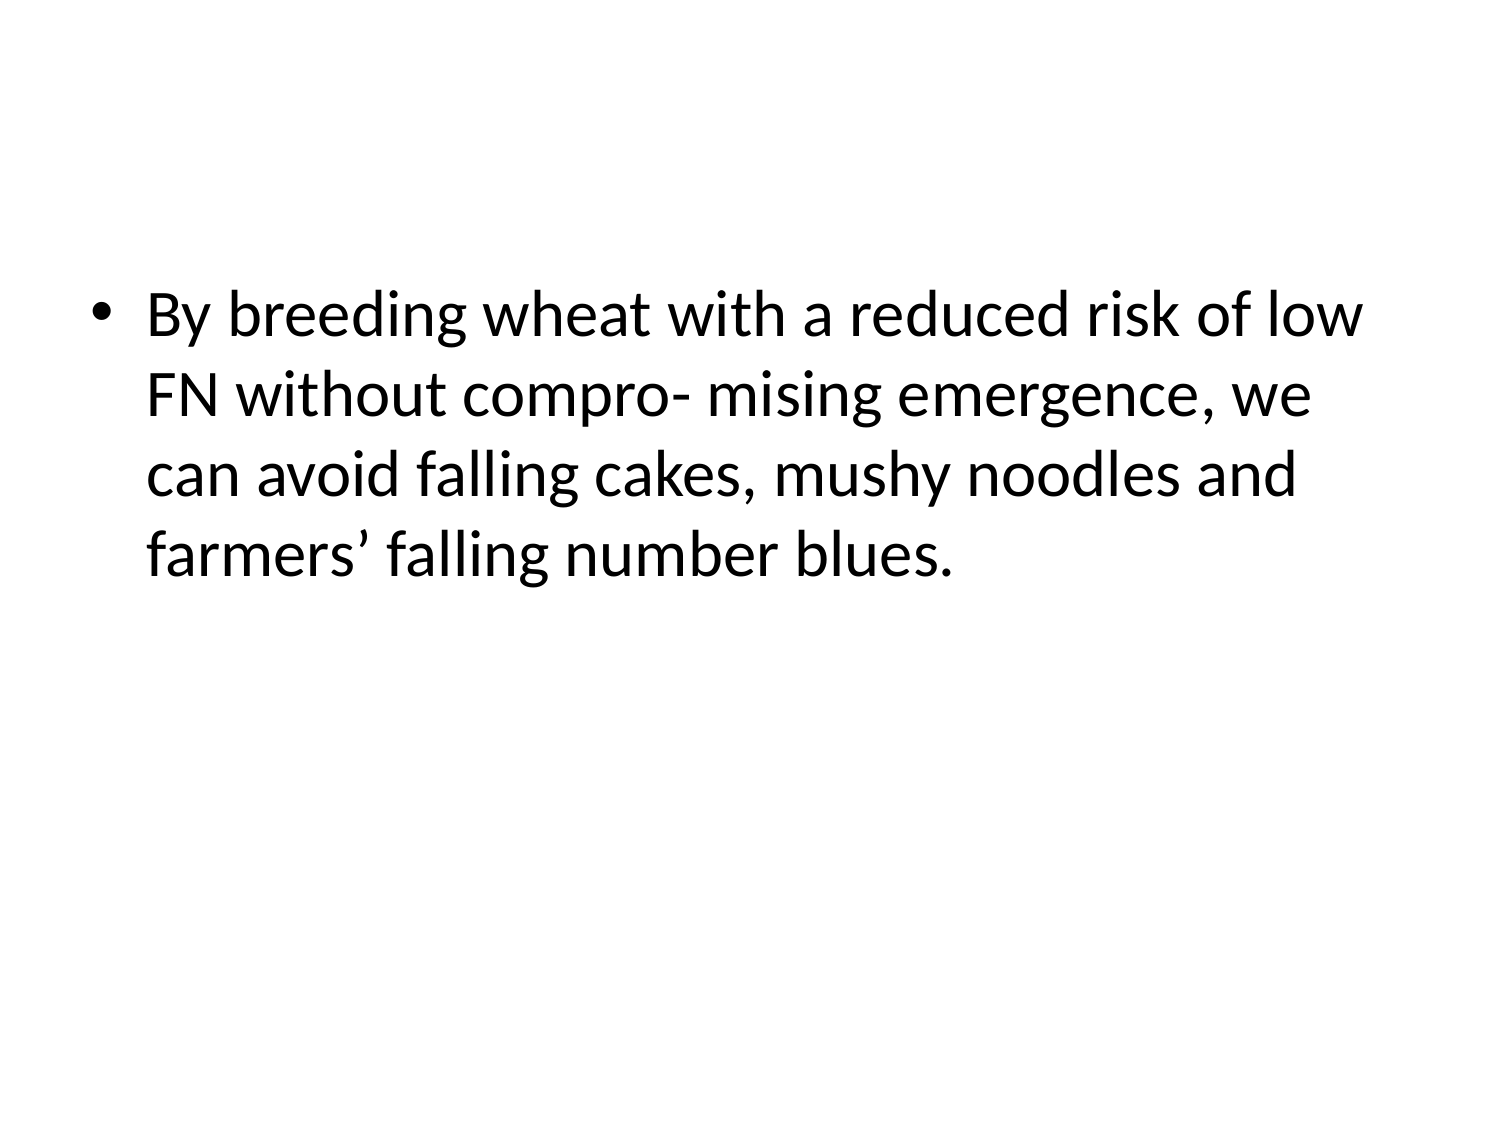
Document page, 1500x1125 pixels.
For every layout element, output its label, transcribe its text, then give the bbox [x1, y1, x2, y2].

list By breeding wheat with a reduced risk of low FN without compro- mising emergence, we can avoid falling cakes, mushy noodles and farmers’ falling number blues. [75, 262, 1425, 1005]
